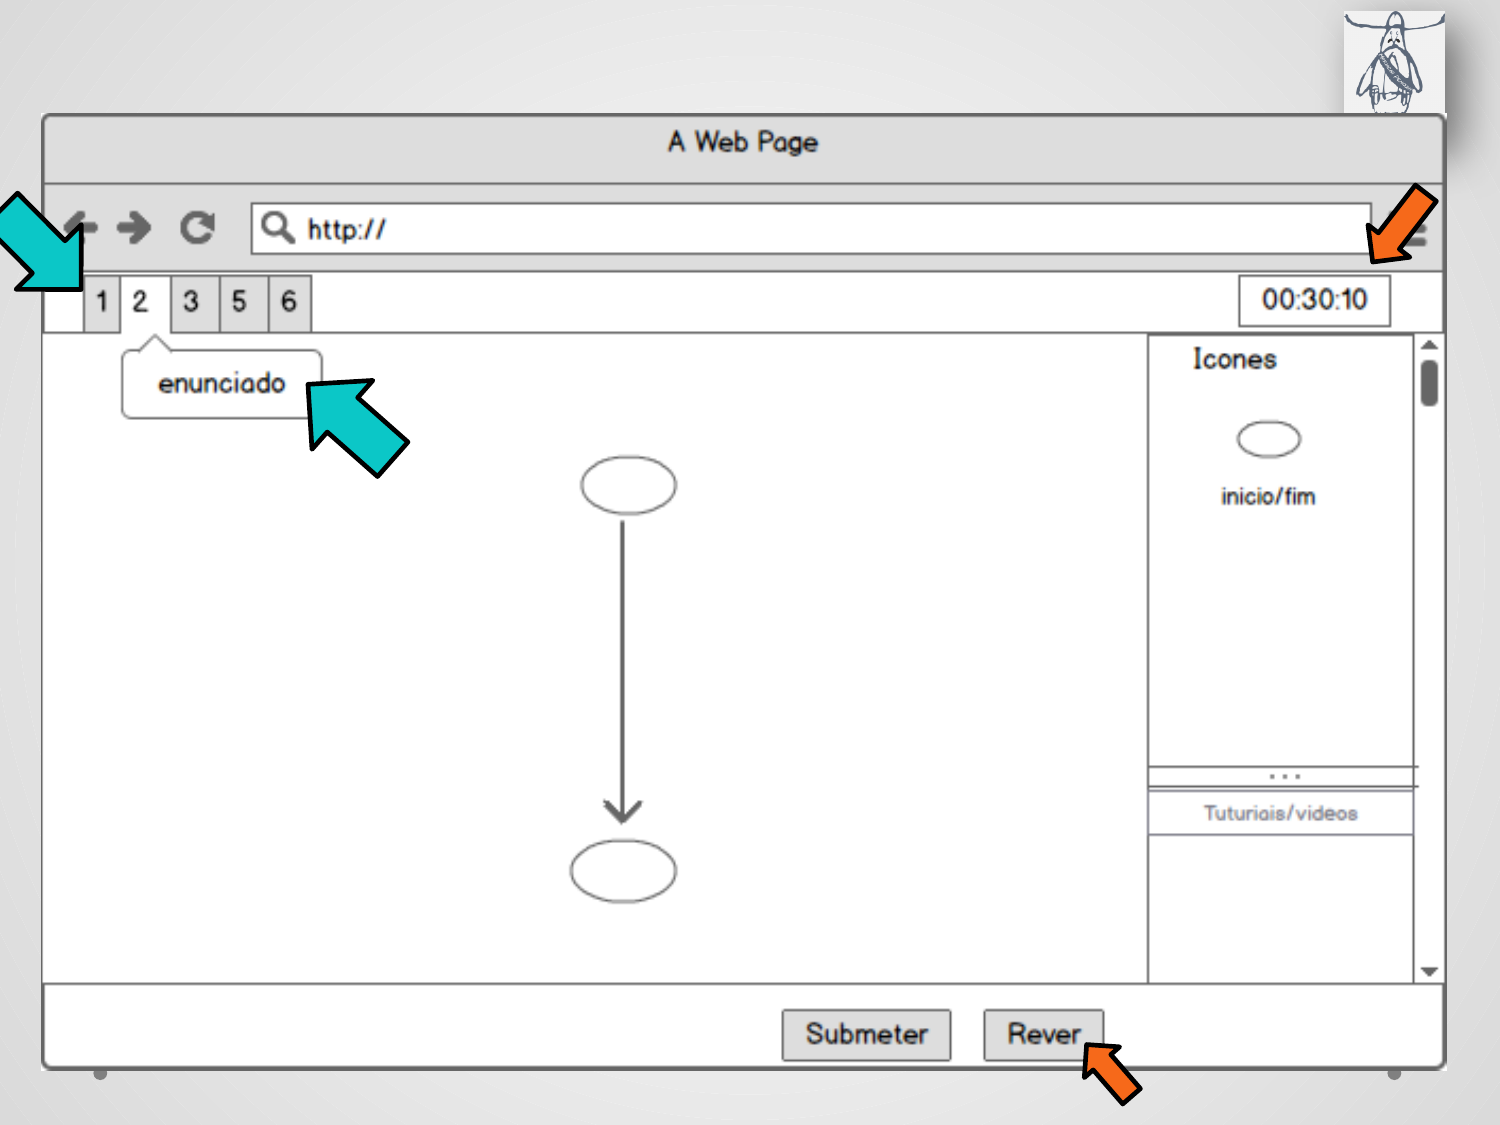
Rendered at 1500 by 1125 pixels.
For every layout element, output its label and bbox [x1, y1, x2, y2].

text_box [0, 190, 35, 292]
text_box [1097, 1078, 1143, 1107]
picture [41, 11, 1448, 1071]
